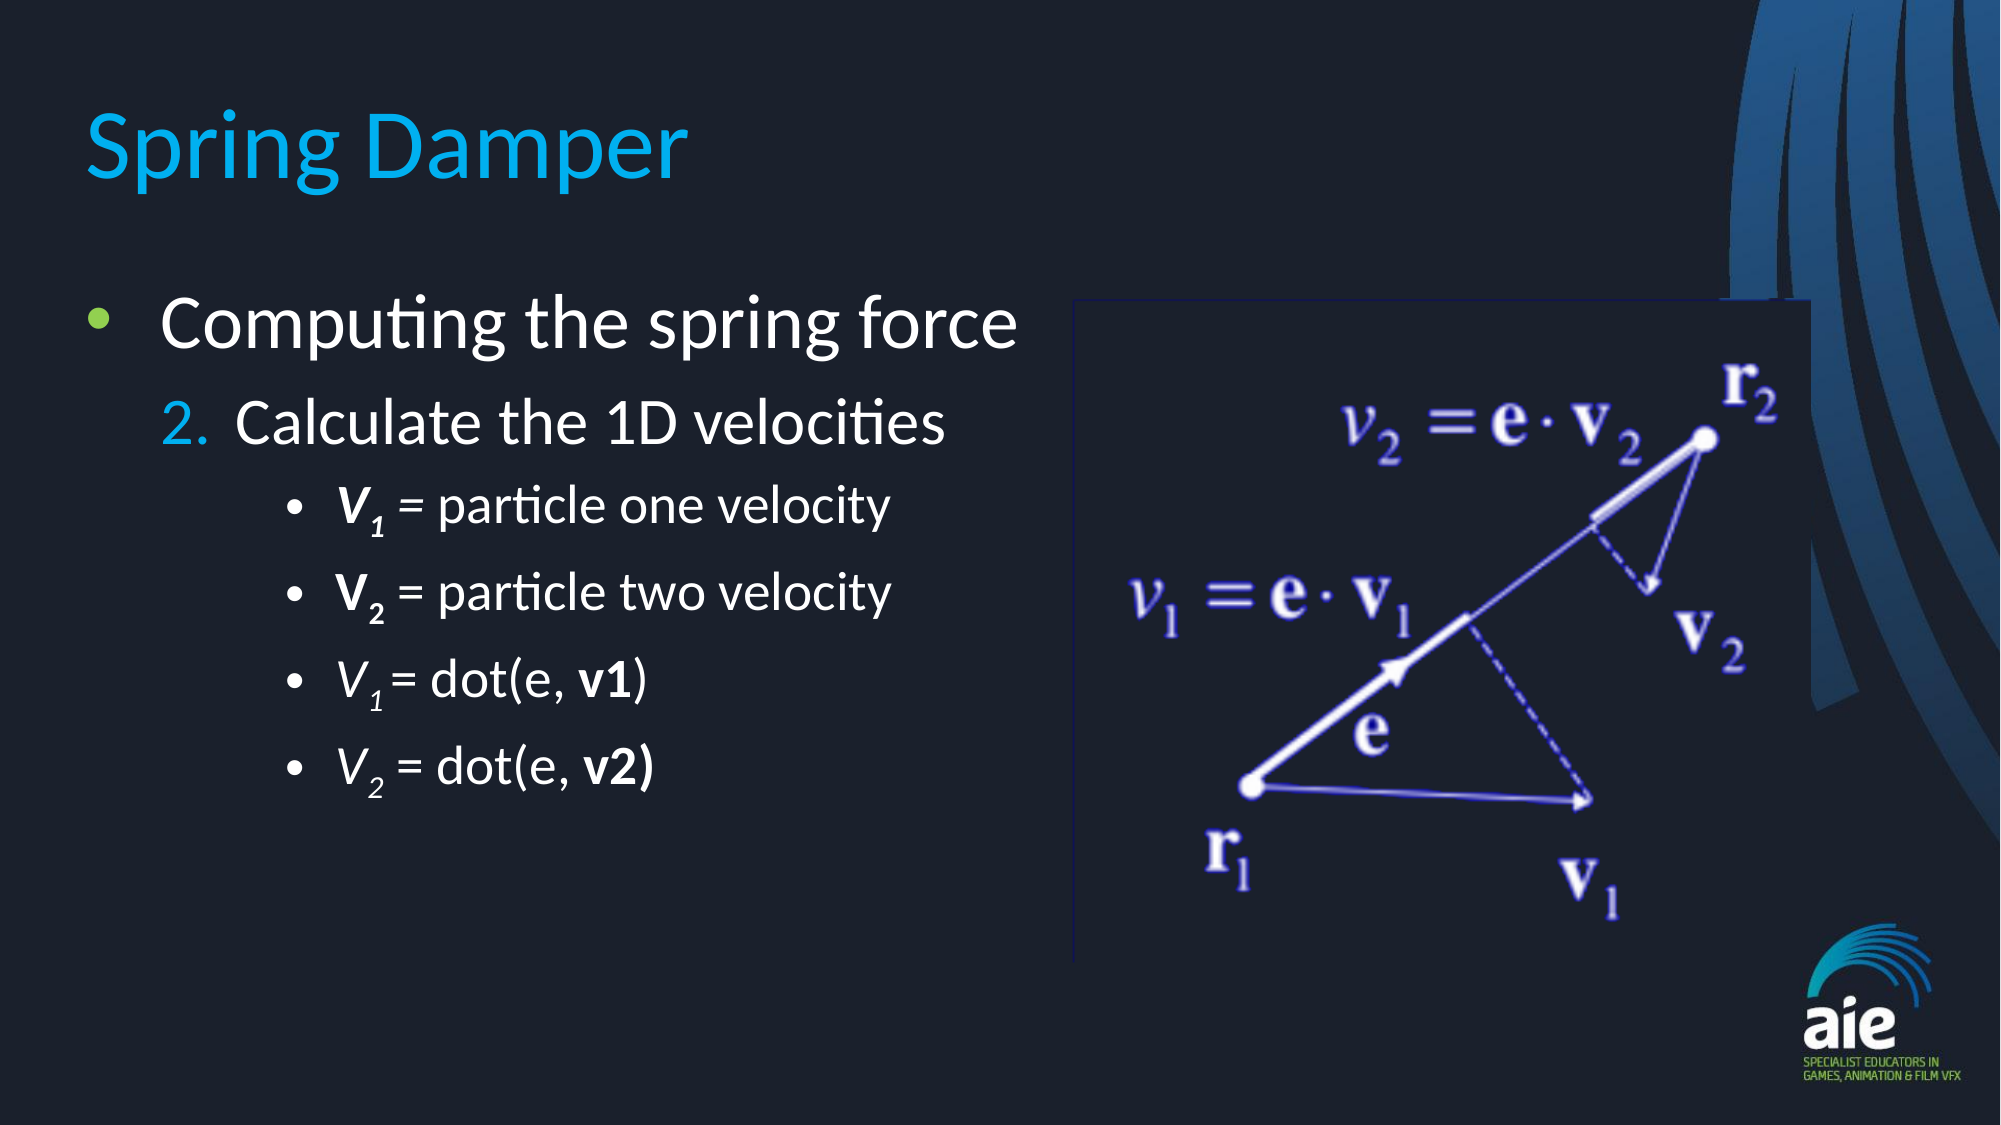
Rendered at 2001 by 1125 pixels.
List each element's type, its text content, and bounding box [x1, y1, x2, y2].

title Spring Damper [70, 45, 1900, 233]
list Computing the spring force Calculate the 1D velocities V1 = particle one velocity V2 = particle two velocity V1 = dot(e, v1) V2 = dot(e, v2) [70, 263, 1772, 1004]
picture [0, 0, 2001, 1125]
